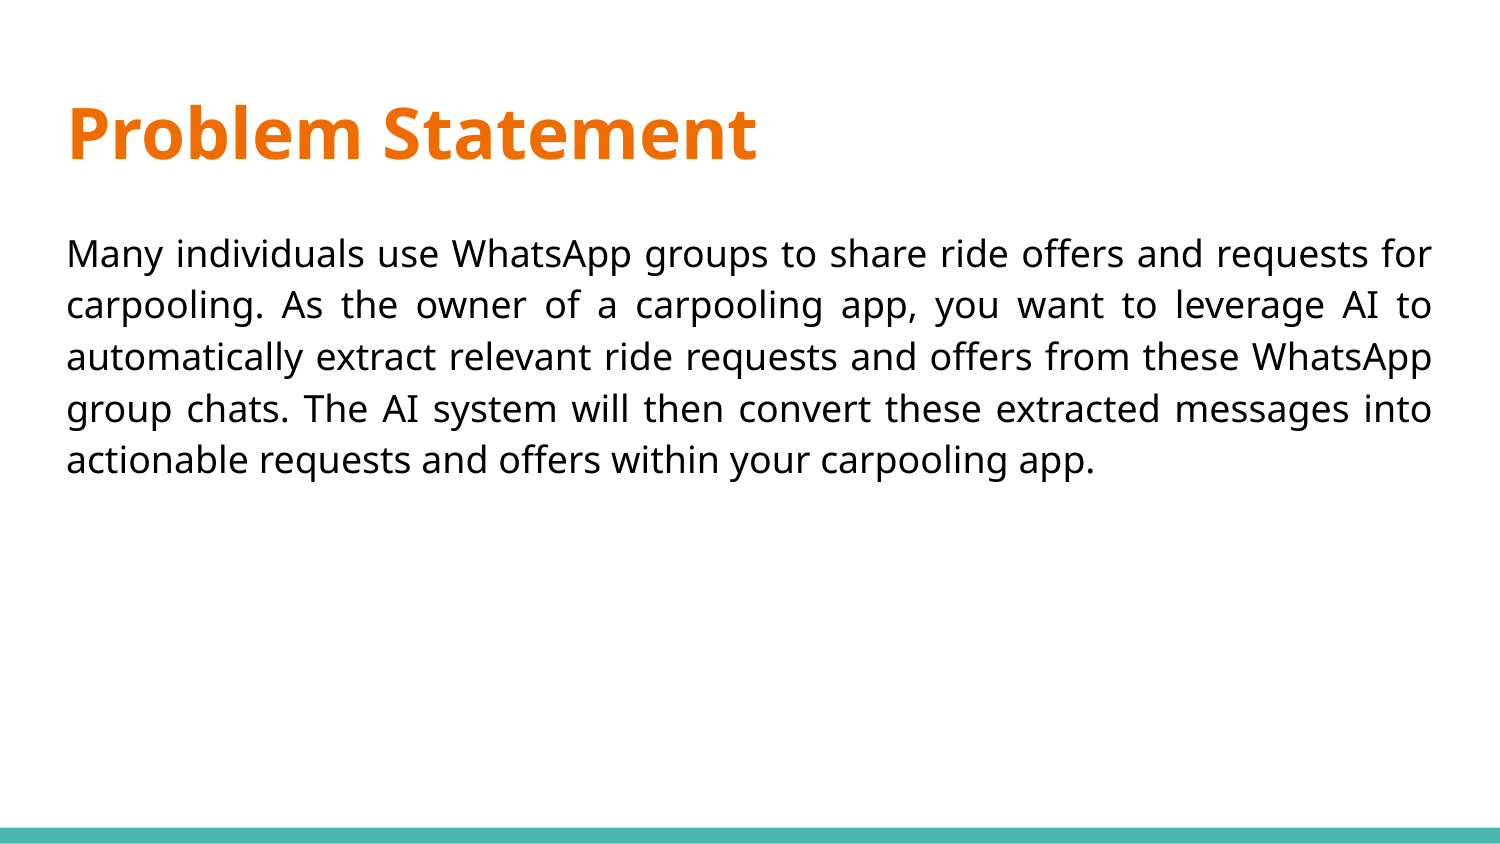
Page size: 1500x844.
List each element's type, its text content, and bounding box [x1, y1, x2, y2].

title Problem Statement [51, 72, 1449, 189]
list Many individuals use WhatsApp groups to share ride offers and requests for carpooling. As the owner of a carpooling app, you want to leverage AI to automatically extract relevant ride requests and offers from these WhatsApp group chats. The AI system will then convert these extracted messages into actionable requests and offers within your carpooling app. [51, 207, 1449, 750]
